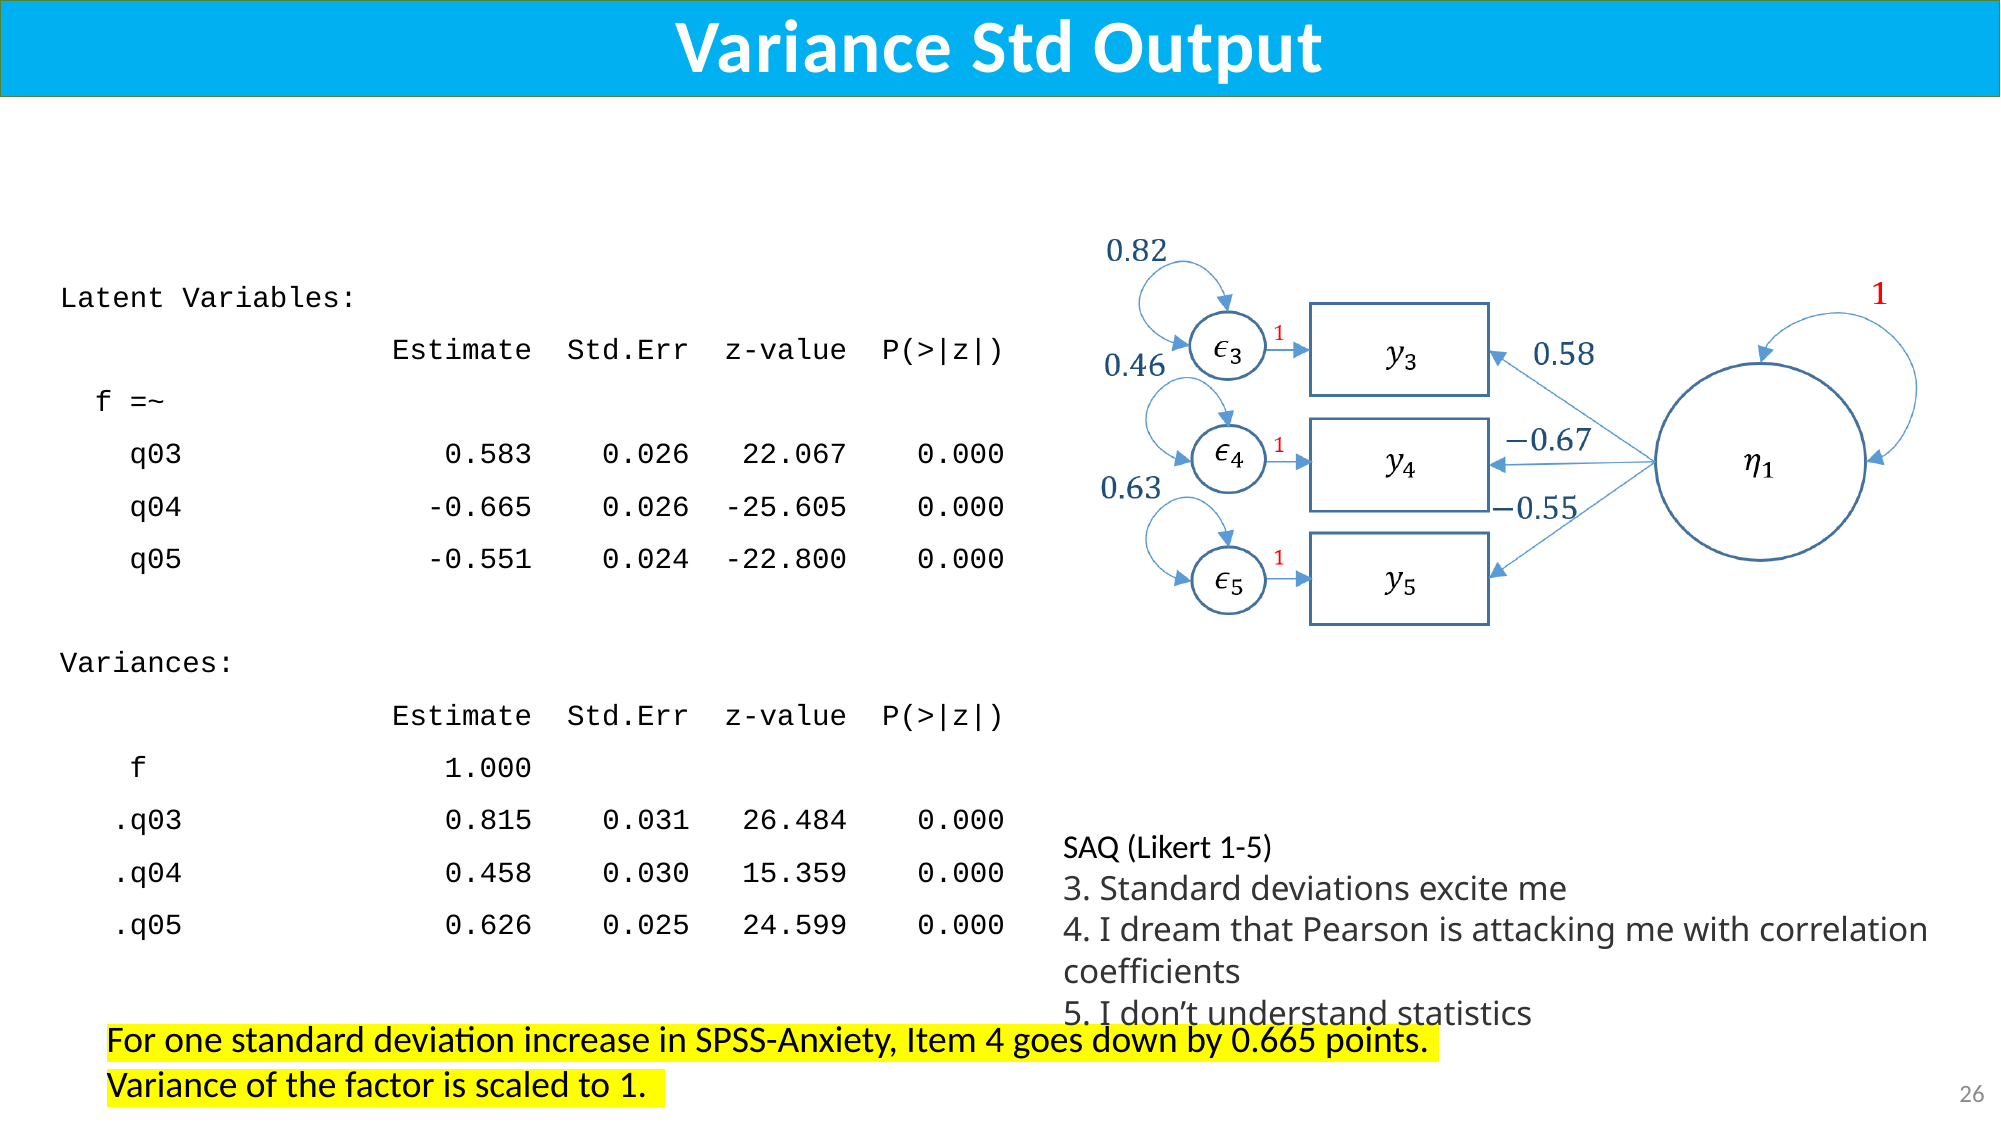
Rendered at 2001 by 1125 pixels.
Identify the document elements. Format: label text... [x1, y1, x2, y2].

picture [1086, 218, 1956, 641]
list Latent Variables: Estimate Std.Err z-value P(>|z|) f =~ q03 0.583 0.026 22.067 0.000 q04 -0.665 0.026 -25.605 0.000 q05 -0.551 0.024 -22.800 0.000 Variances: Estimate Std.Err z-value P(>|z|) f 1.000 .q03 0.815 0.031 26.484 0.000 .q04 0.458 0.030 15.359 0.000 .q05 0.626 0.025 24.599 0.000 [44, 274, 1419, 1047]
title Variance Std Output [0, 0, 2000, 97]
slide_number 26 [1825, 1060, 2000, 1125]
text_box For one standard deviation increase in SPSS-Anxiety, Item 4 goes down by 0.665 points. Variance of the factor is scaled to 1. [91, 1007, 1454, 1112]
text_box SAQ (Likert 1-5) 3. Standard deviations excite me 4. I dream that Pearson is attacking me with correlation coefficients 5. I don’t understand statistics [1048, 817, 2000, 1040]
